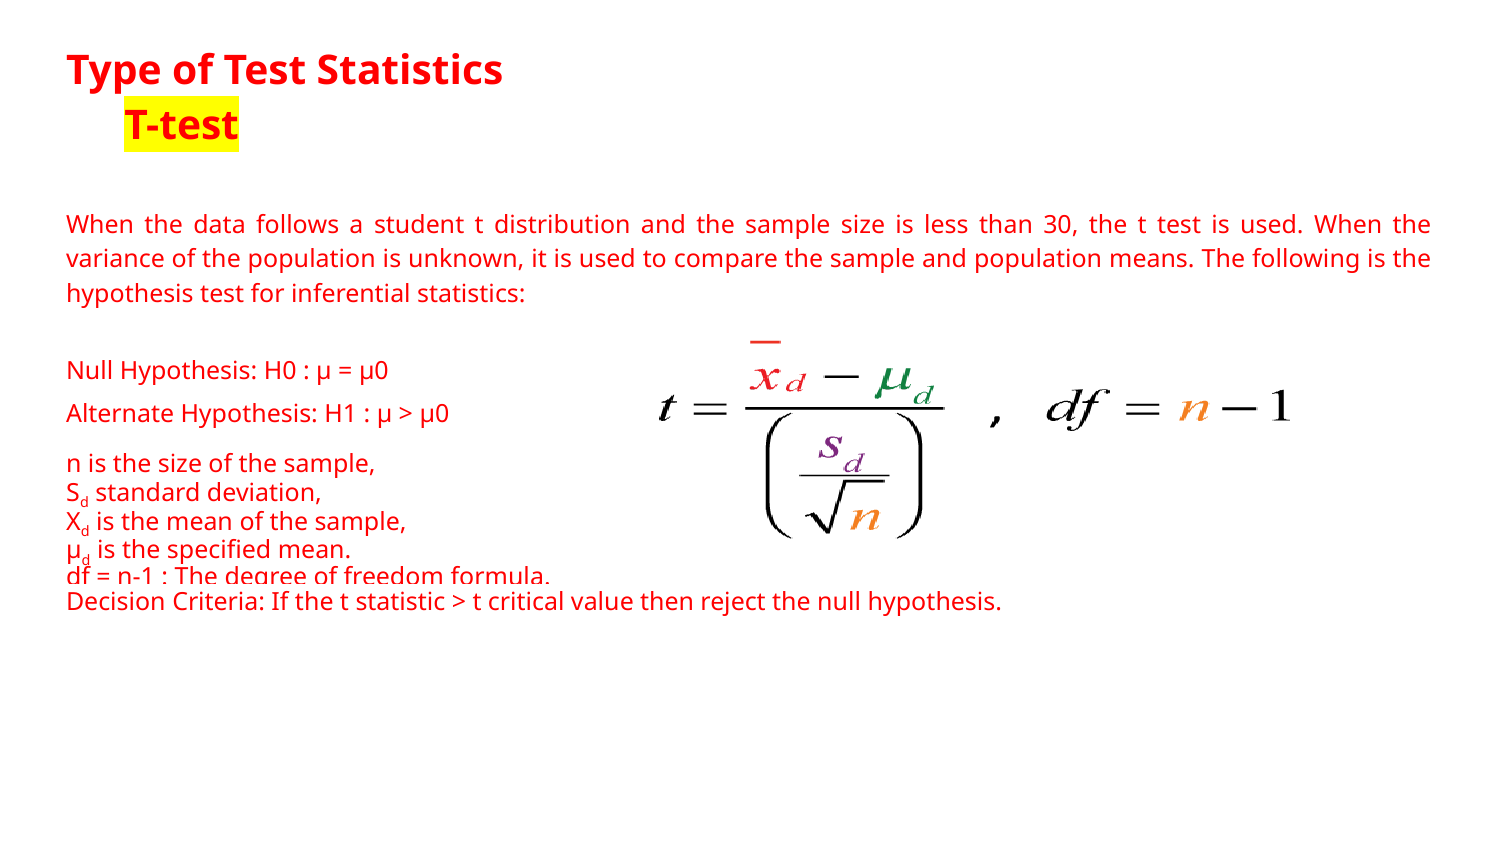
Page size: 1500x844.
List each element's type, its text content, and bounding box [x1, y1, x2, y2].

title Type of Test Statistics T-test [51, 25, 1449, 167]
list When the data follows a student t distribution and the sample size is less than 30, the t test is used. When the variance of the population is unknown, it is used to compare the sample and population means. The following is the hypothesis test for inferential statistics: Null Hypothesis: H0 : μ = μ0 Alternate Hypothesis: H1 : μ > μ0 n is the size of the sample, Sd standard deviation, Xd is the mean of the sample, μd is the specified mean. df = n-1 : The degree of freedom formula. Decision Criteria: If the t statistic > t critical value then reject the null hypothesis. [51, 189, 1449, 750]
picture [648, 334, 1318, 542]
